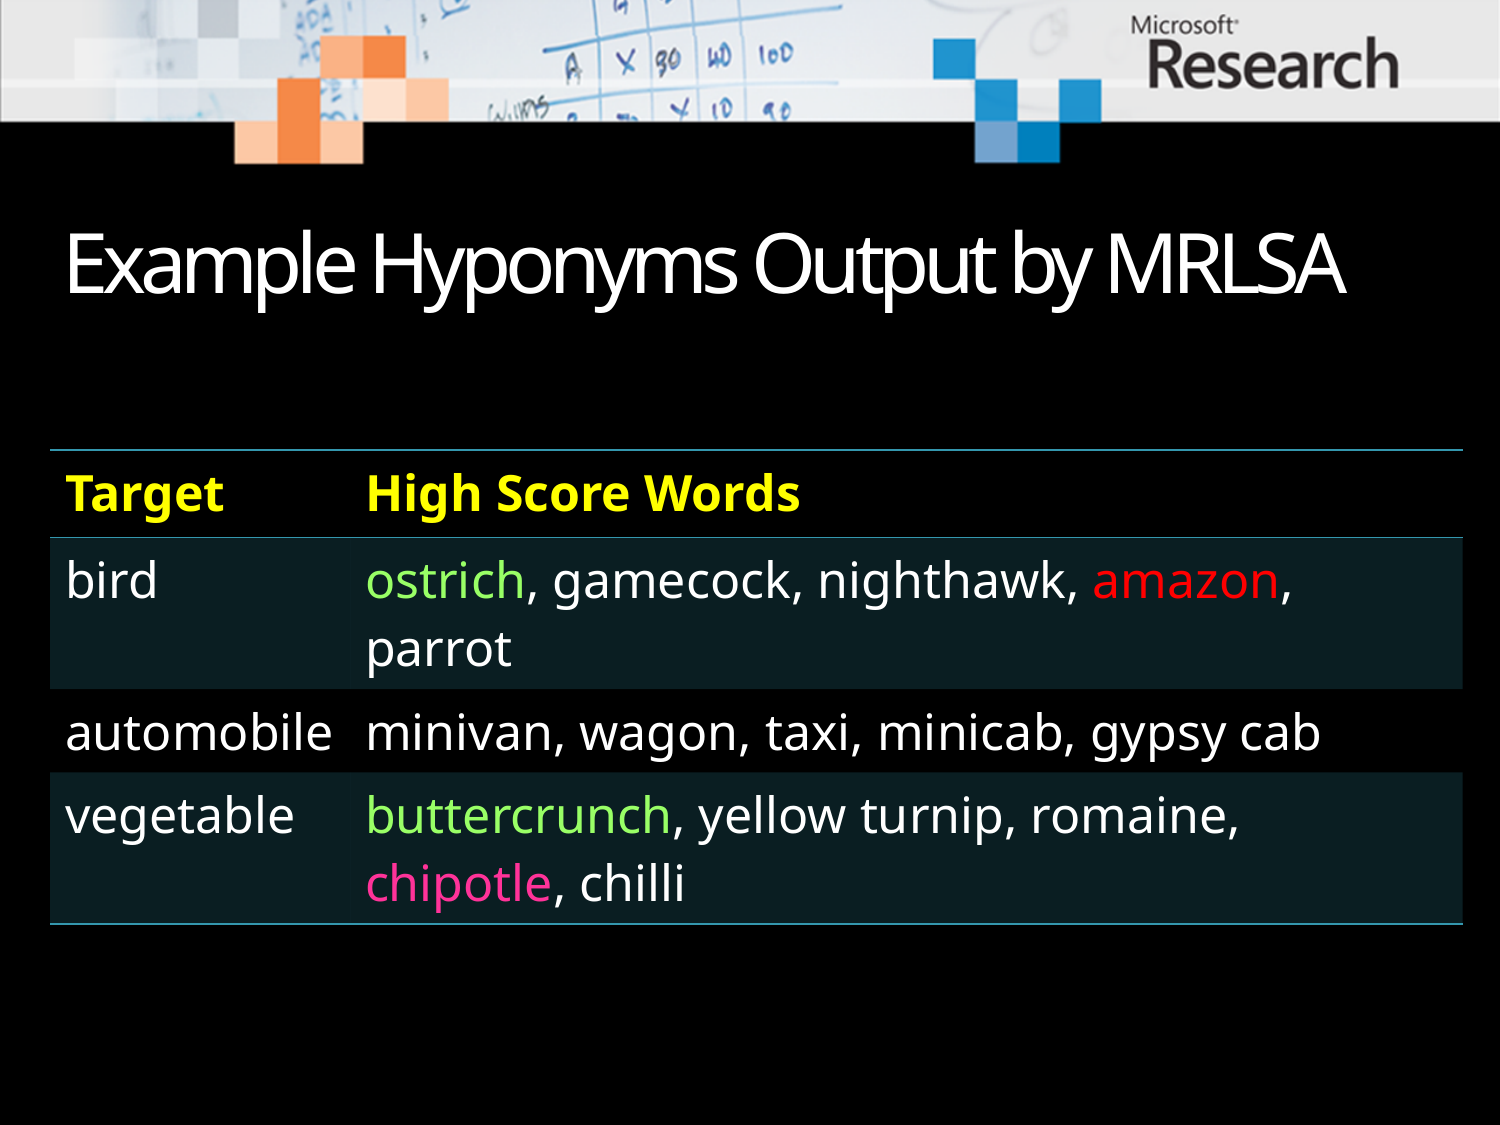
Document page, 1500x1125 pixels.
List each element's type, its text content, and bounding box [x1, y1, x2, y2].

table_header High Score Words [350, 451, 1463, 537]
table_cell automobile [50, 689, 350, 772]
title Example Hyponyms Output by MRLSA [62, 221, 1438, 313]
picture [0, 0, 1500, 1125]
table_cell ostrich, gamecock, nighthawk, amazon, parrot [350, 538, 1463, 689]
table_cell minivan, wagon, taxi, minicab, gypsy cab [350, 689, 1463, 772]
table_cell buttercrunch, yellow turnip, romaine, chipotle, chilli [350, 772, 1463, 923]
table_cell bird [50, 538, 350, 689]
table_header Target [50, 451, 350, 537]
table_cell vegetable [50, 772, 350, 923]
